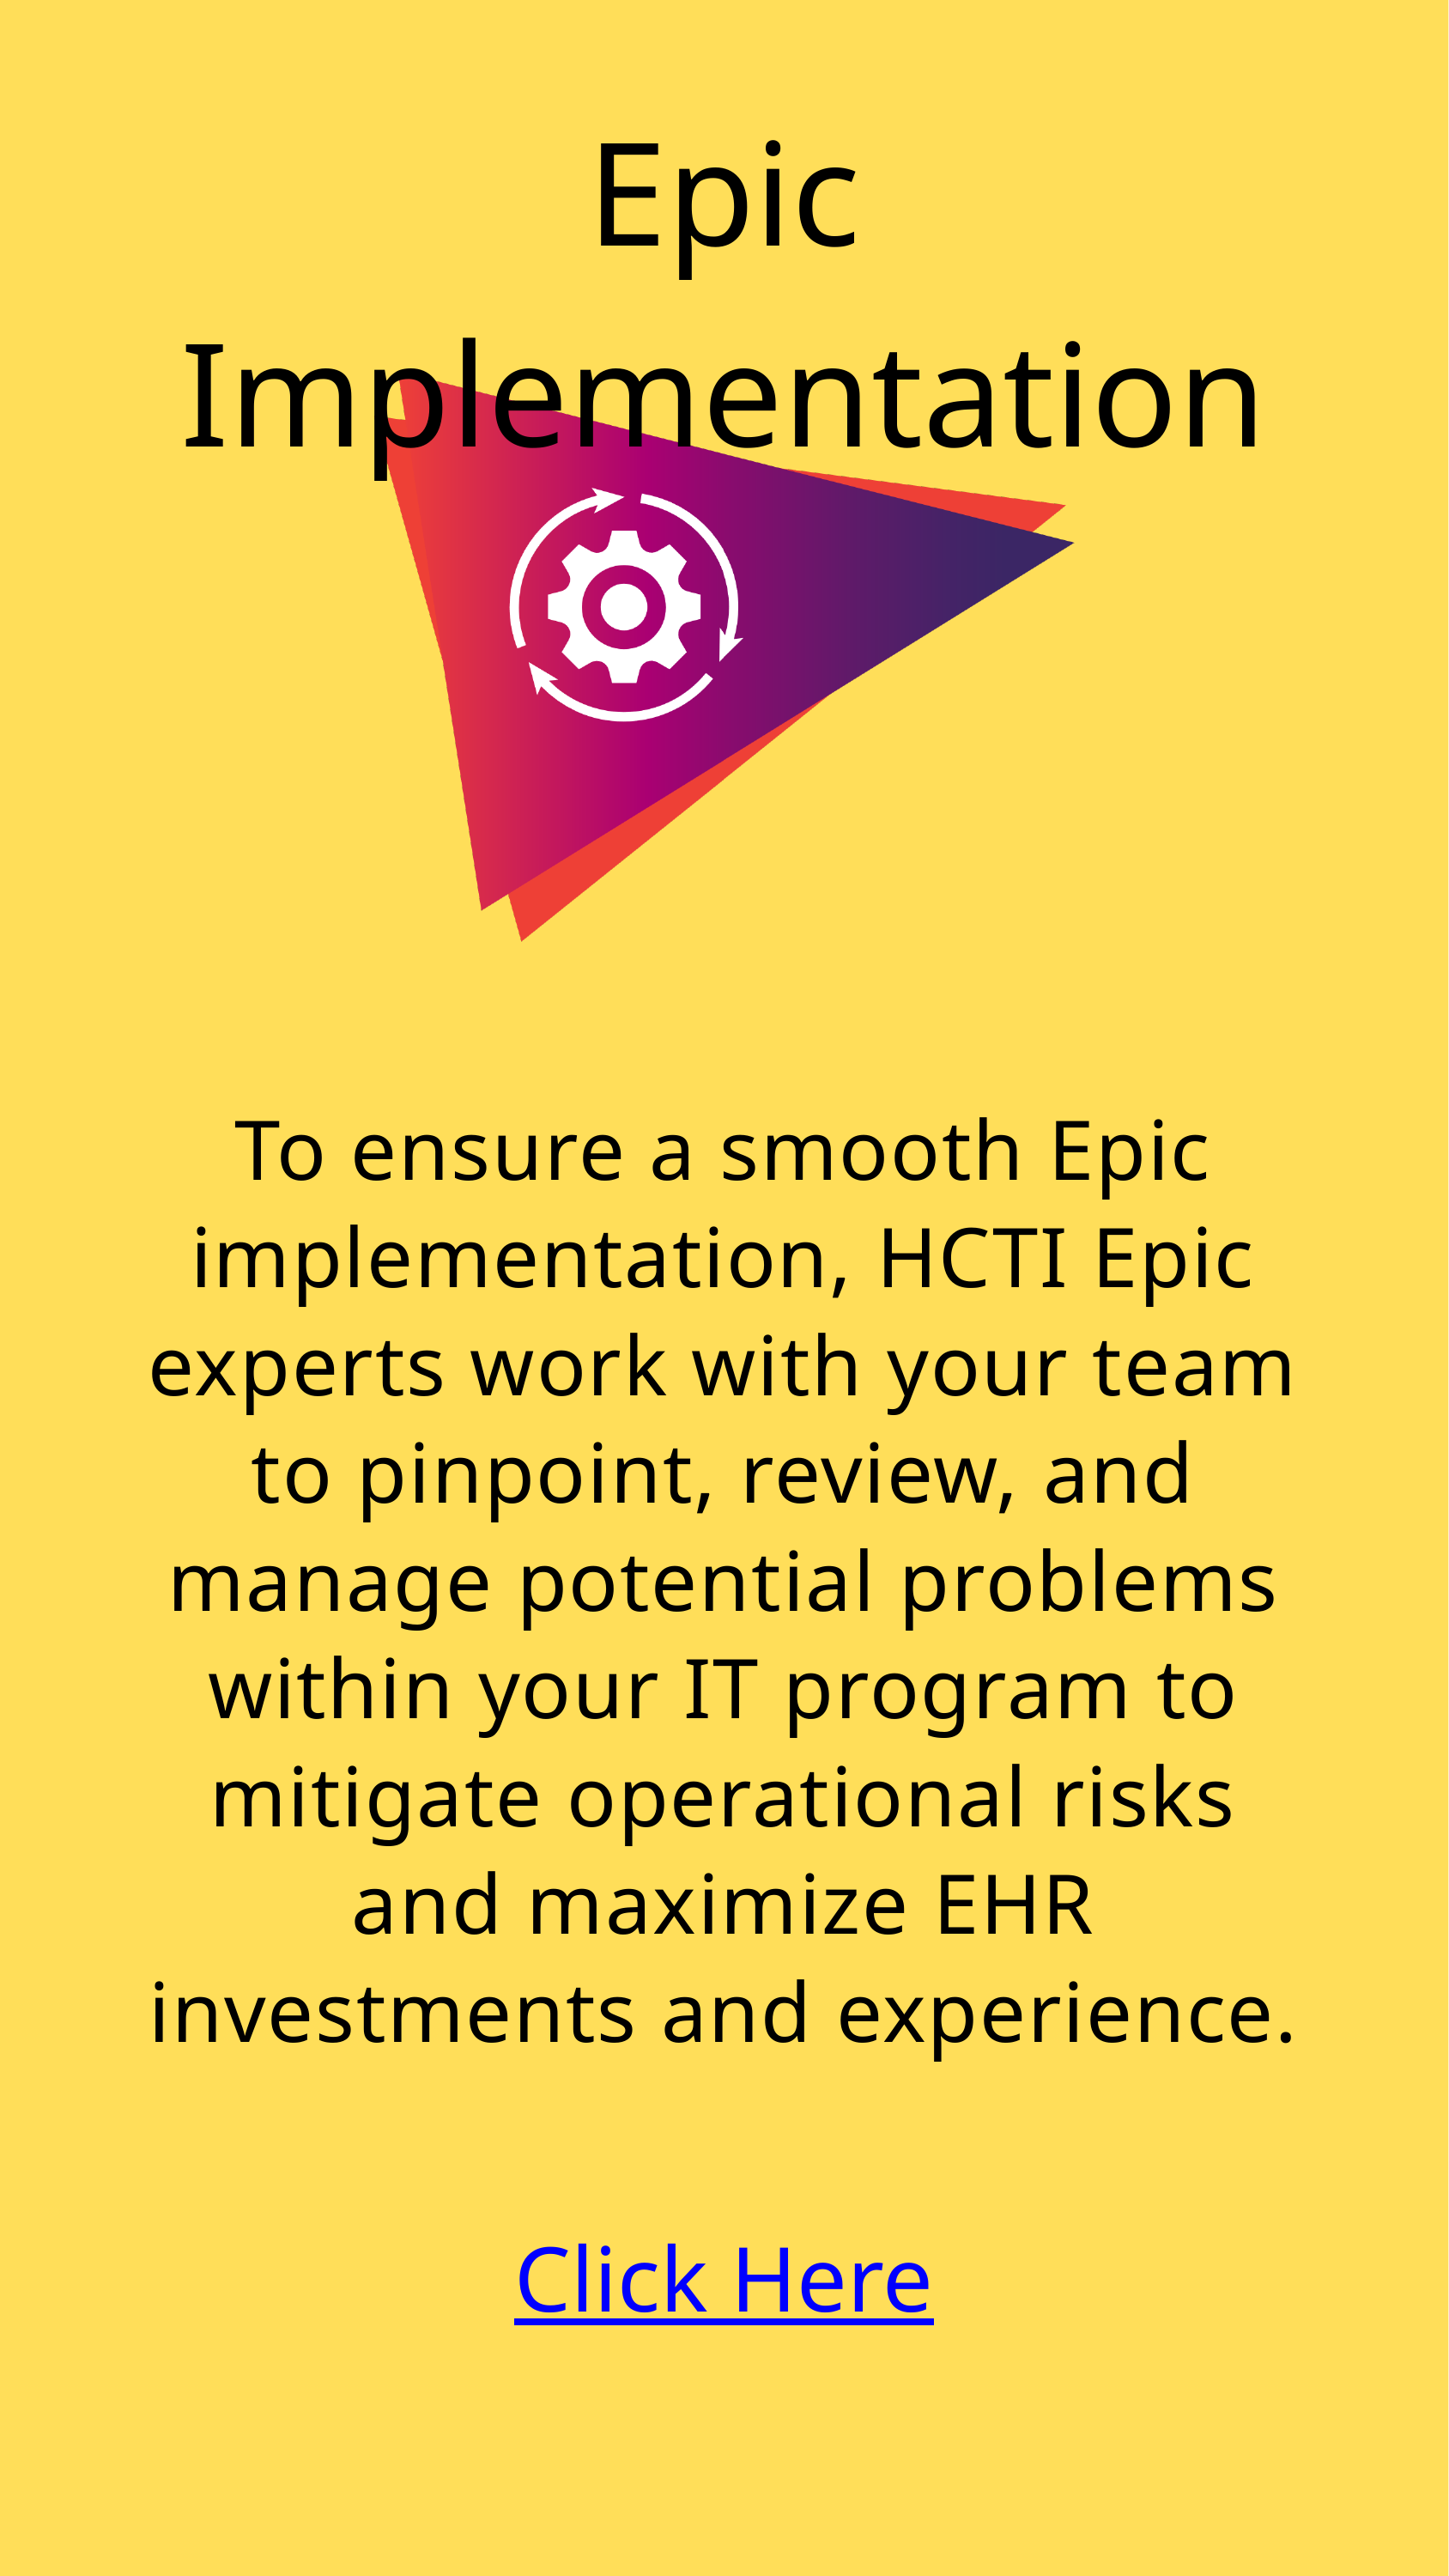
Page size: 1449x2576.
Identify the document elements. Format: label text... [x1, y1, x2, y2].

picture [94, 356, 1354, 961]
text_box Epic Implementation [45, 74, 1403, 476]
text_box To ensure a smooth Epic implementation, HCTI Epic experts work with your team to pinpoint, review, and manage potential problems within your IT program to mitigate operational risks and maximize EHR investments and experience. [144, 1088, 1304, 2059]
text_box Click Here [440, 2219, 1009, 2345]
